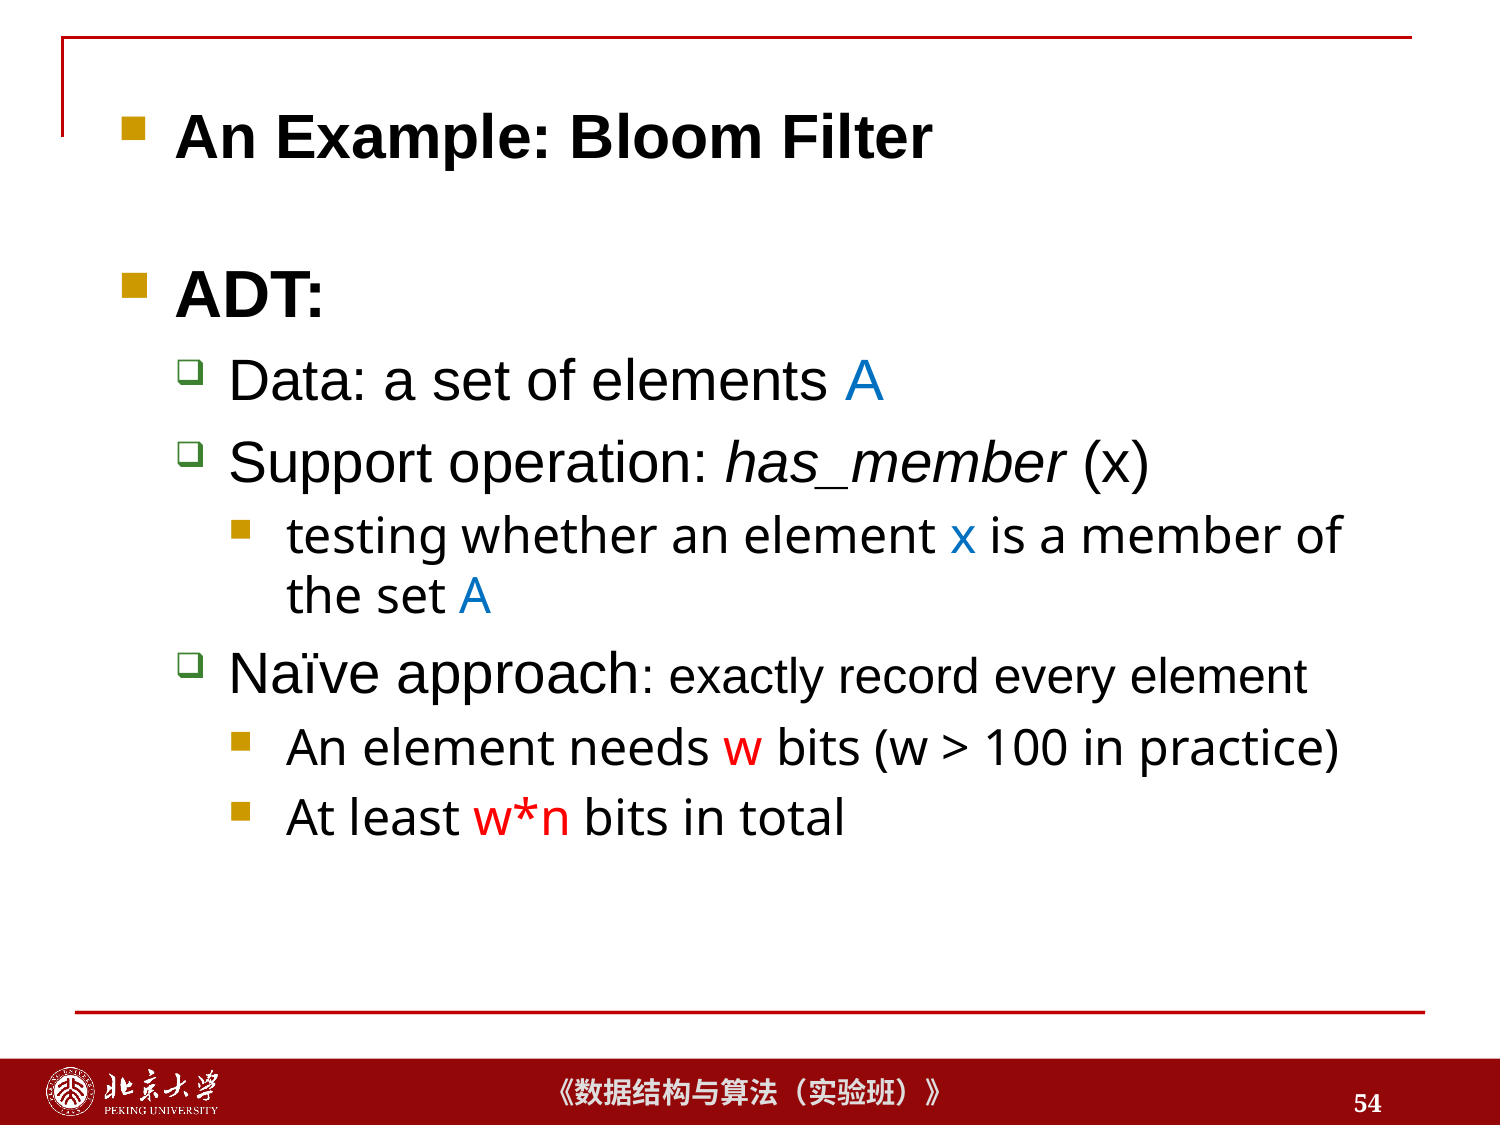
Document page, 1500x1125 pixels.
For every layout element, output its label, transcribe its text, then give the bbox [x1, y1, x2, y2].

picture [46, 1067, 218, 1116]
title An Example: Bloom Filter [103, 59, 1398, 208]
slide_number 54 [1059, 1074, 1397, 1125]
list ADT: Data: a set of elements A Support operation: has_member (x) testing whether an element x is a member of the set A Naïve approach: exactly record every element An element needs w bits (w > 100 in practice) At least w*n bits in total [103, 243, 1398, 1017]
